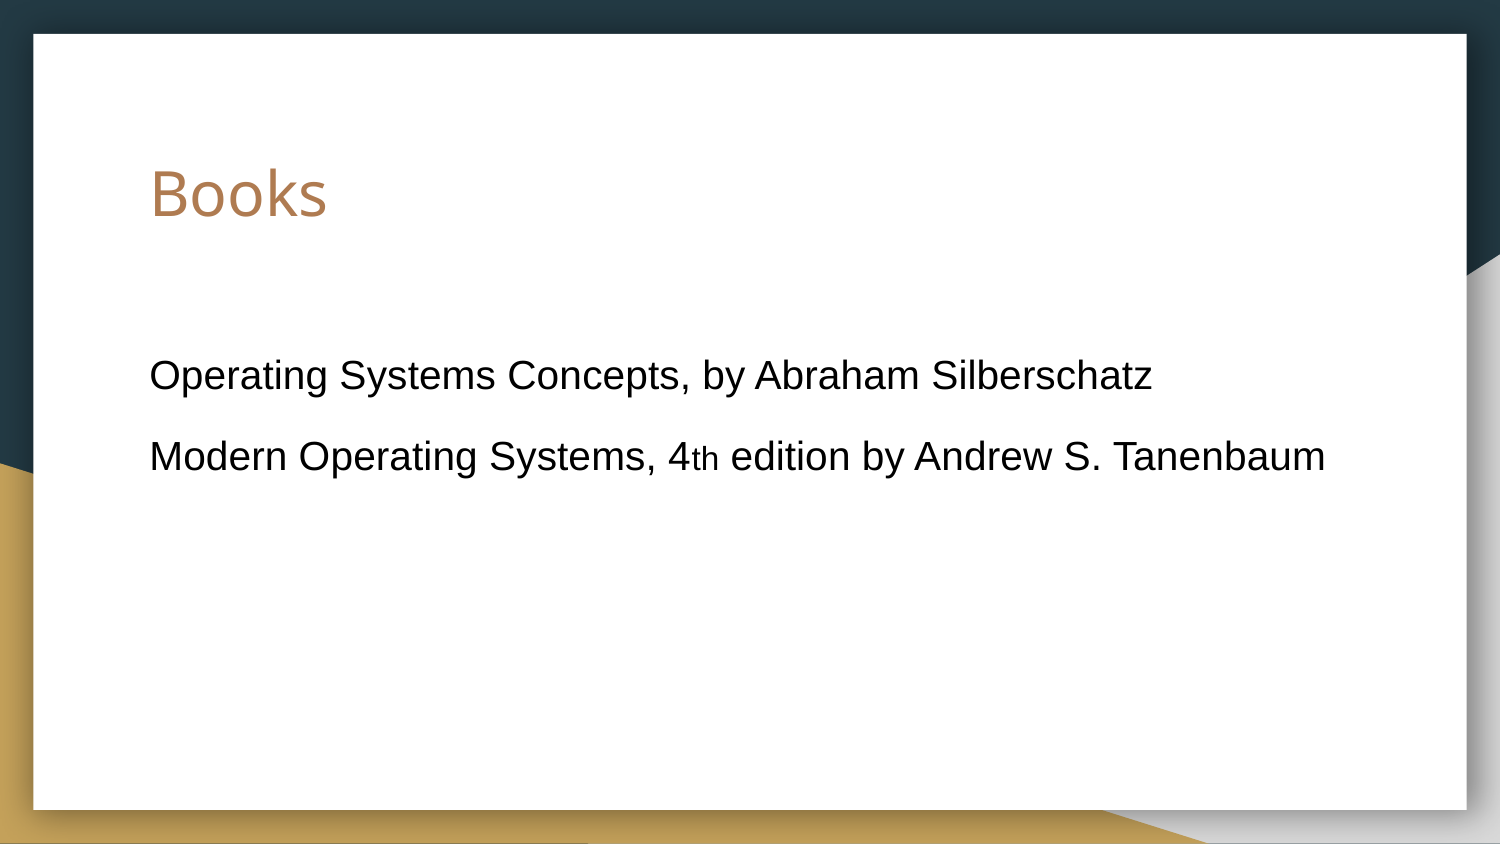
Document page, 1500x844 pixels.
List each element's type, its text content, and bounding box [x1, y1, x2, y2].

list Operating Systems Concepts, by Abraham Silberschatz Modern Operating Systems, 4th edition by Andrew S. Tanenbaum [134, 326, 1366, 729]
title Books [134, 138, 1366, 296]
